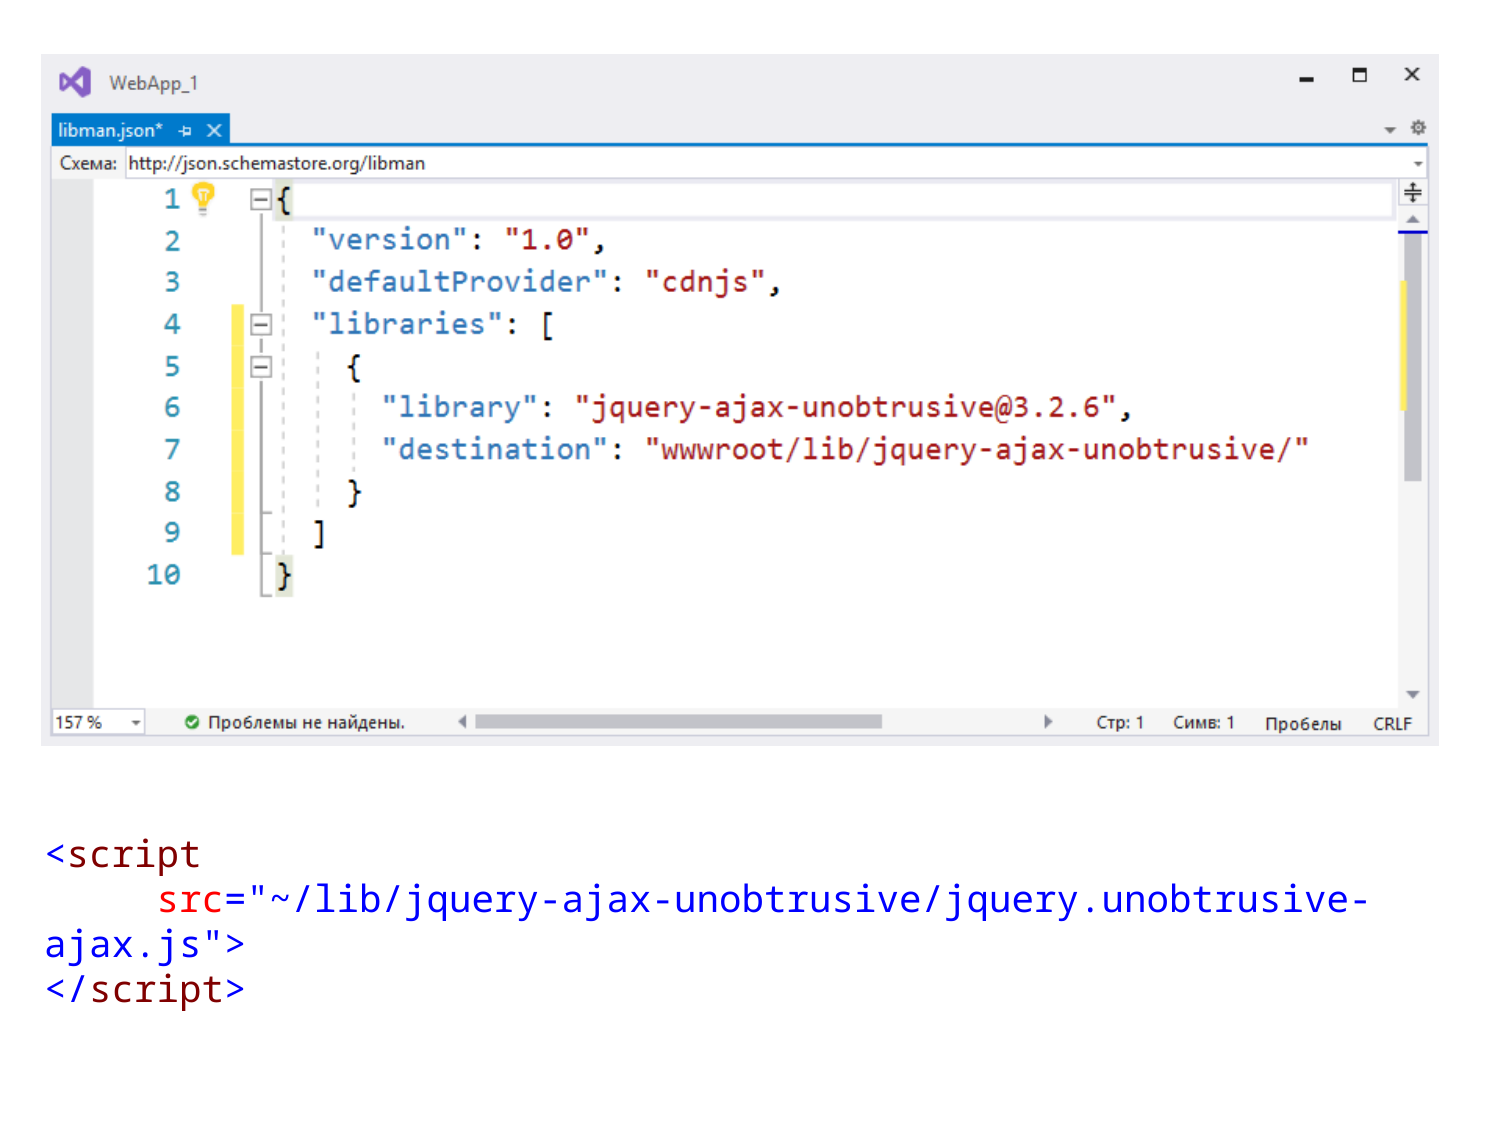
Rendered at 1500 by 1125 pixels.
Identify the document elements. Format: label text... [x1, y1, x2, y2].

picture [40, 54, 1439, 746]
text_box <script src="~/lib/jquery-ajax-unobtrusive/jquery.unobtrusive-ajax.js"> </script> [29, 822, 1483, 1017]
